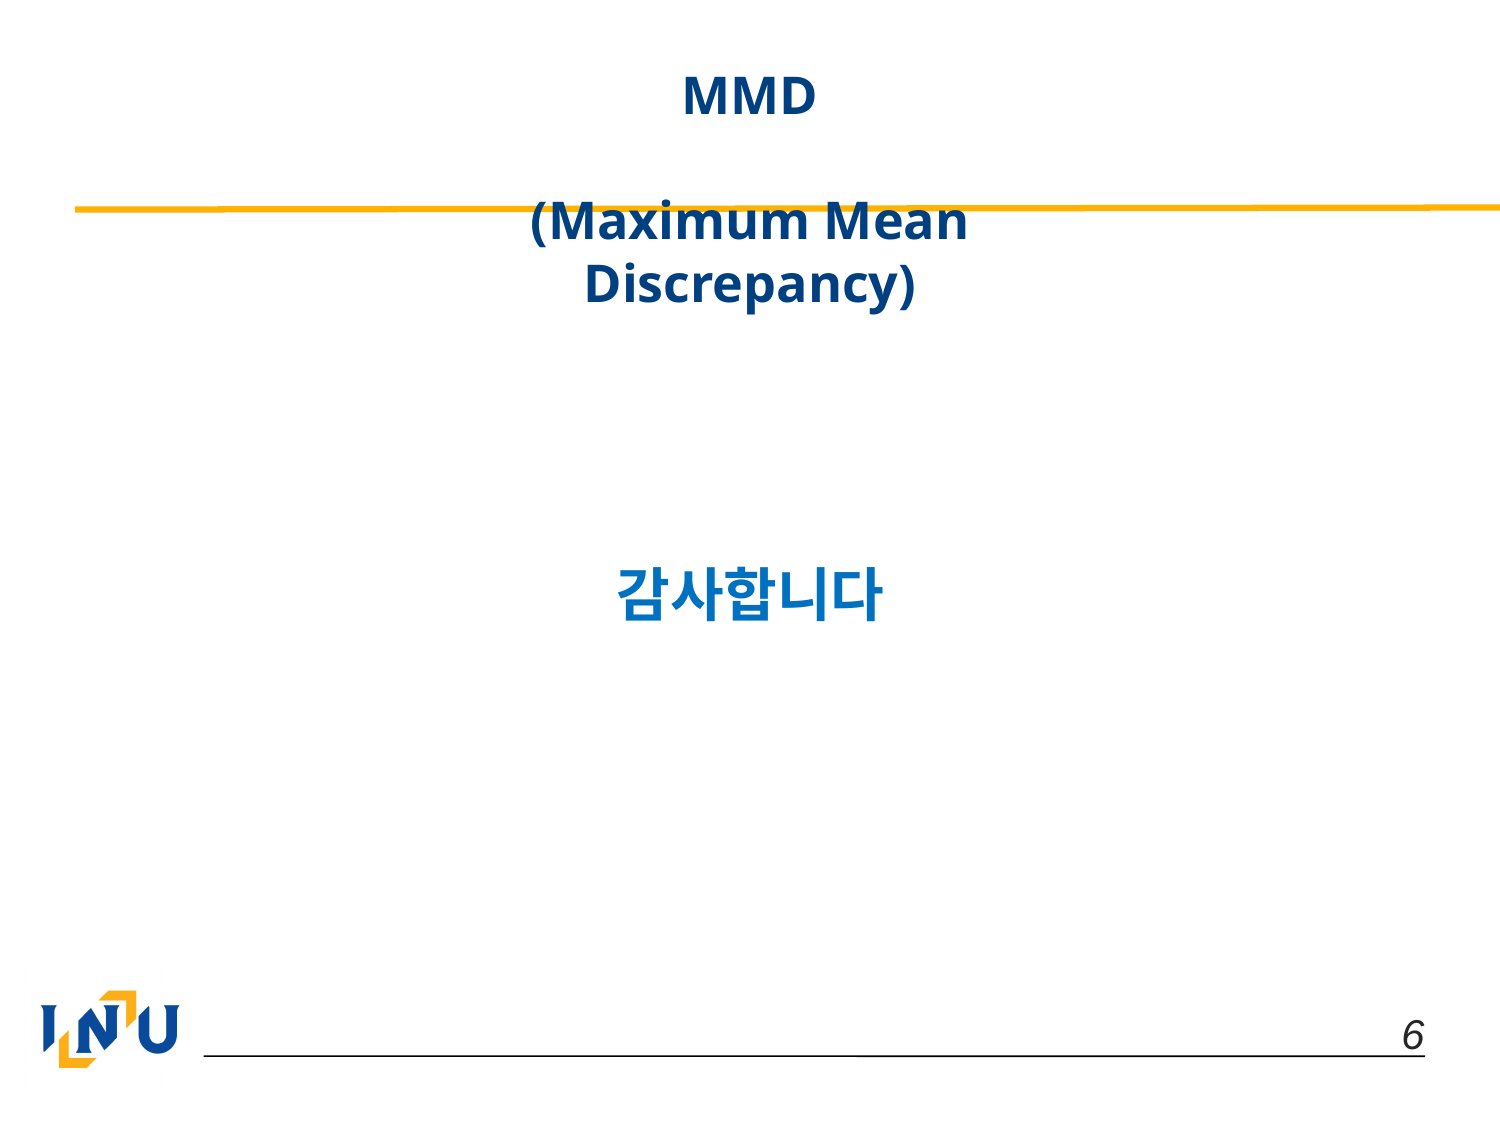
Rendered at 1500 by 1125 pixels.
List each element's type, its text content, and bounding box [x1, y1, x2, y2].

picture [24, 966, 188, 1090]
slide_number 6 [1112, 999, 1440, 1057]
list 감사합니다 [584, 515, 917, 634]
text_box MMD (Maximum Mean Discrepancy) [357, 113, 1143, 321]
